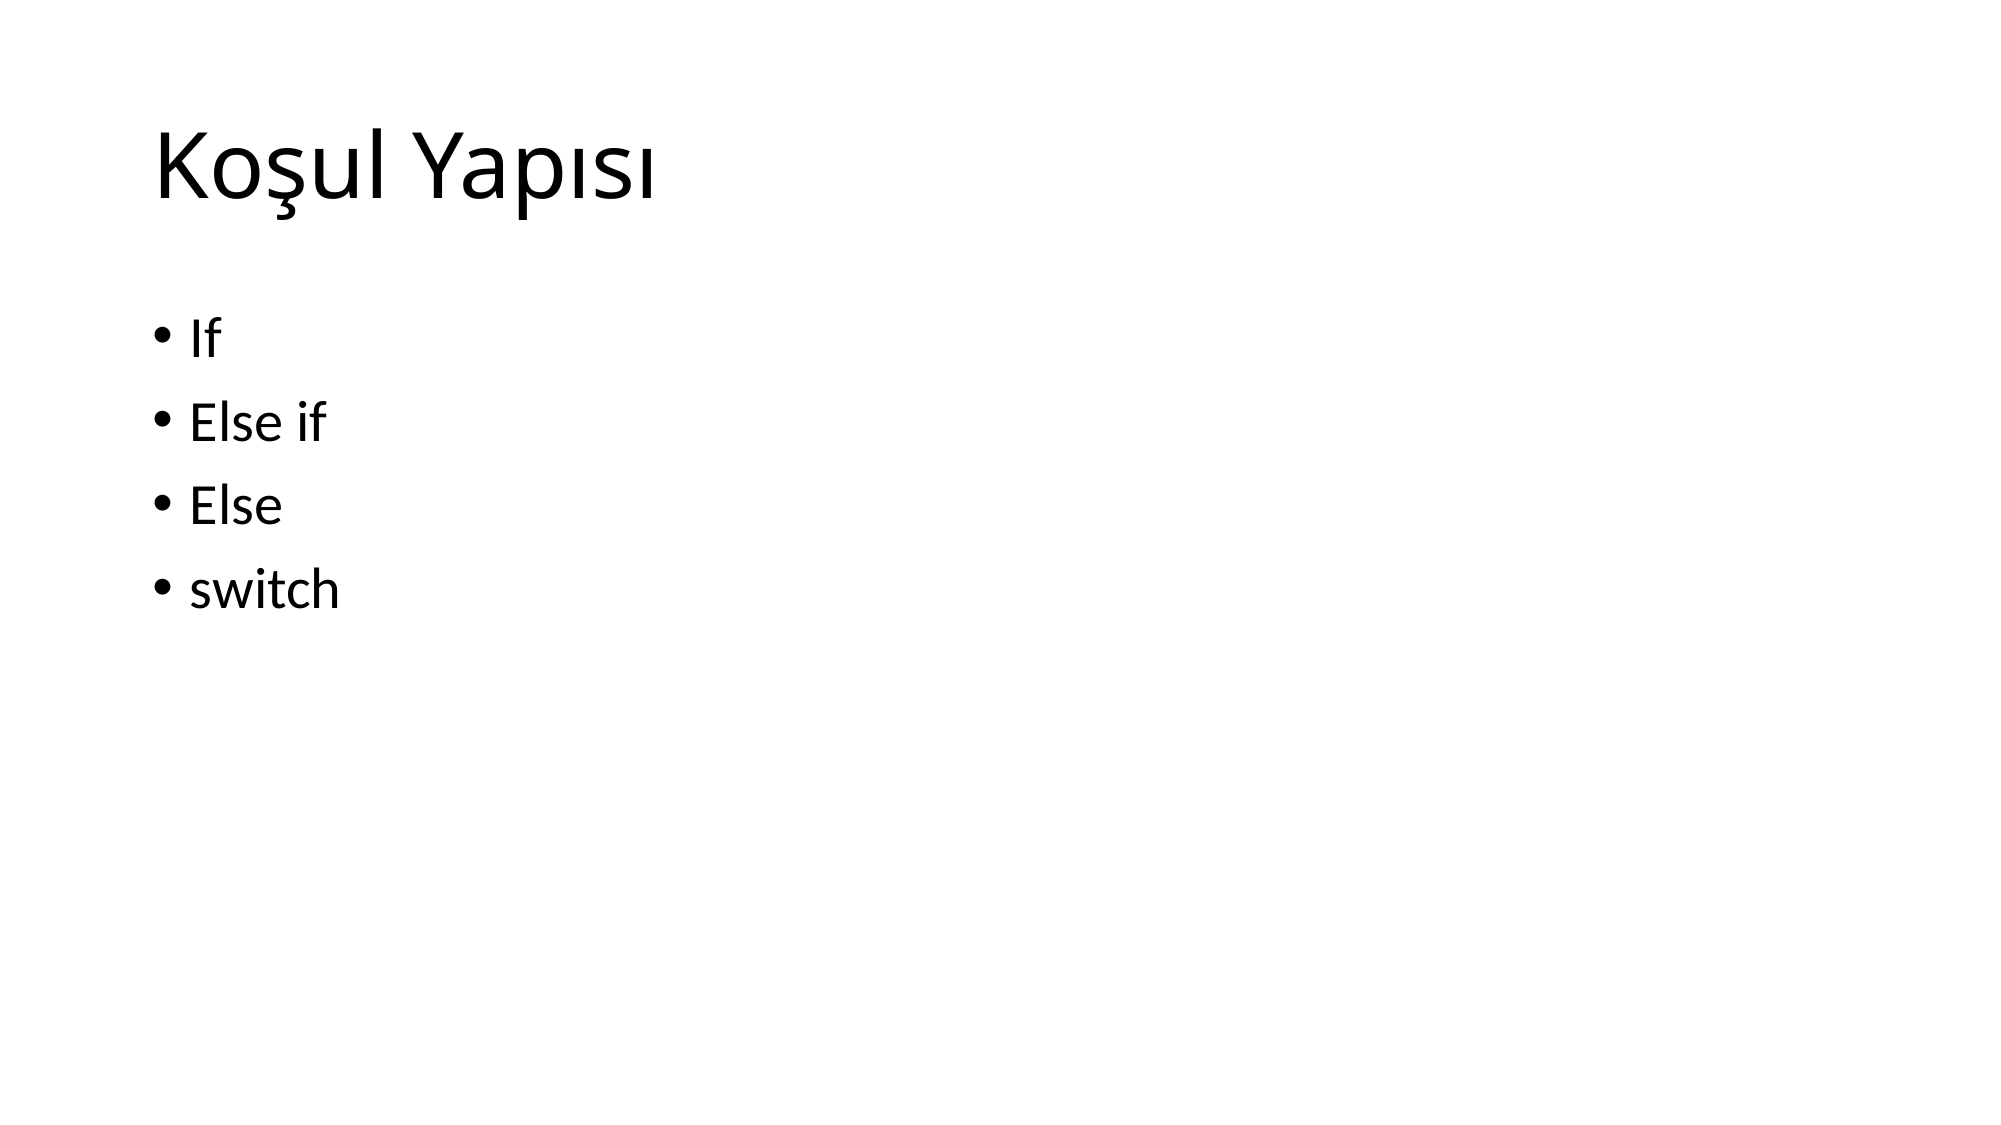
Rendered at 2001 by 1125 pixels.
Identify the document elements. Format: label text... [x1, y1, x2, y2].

title Koşul Yapısı [137, 59, 1863, 278]
list If Else if Else switch [137, 299, 1863, 1014]
